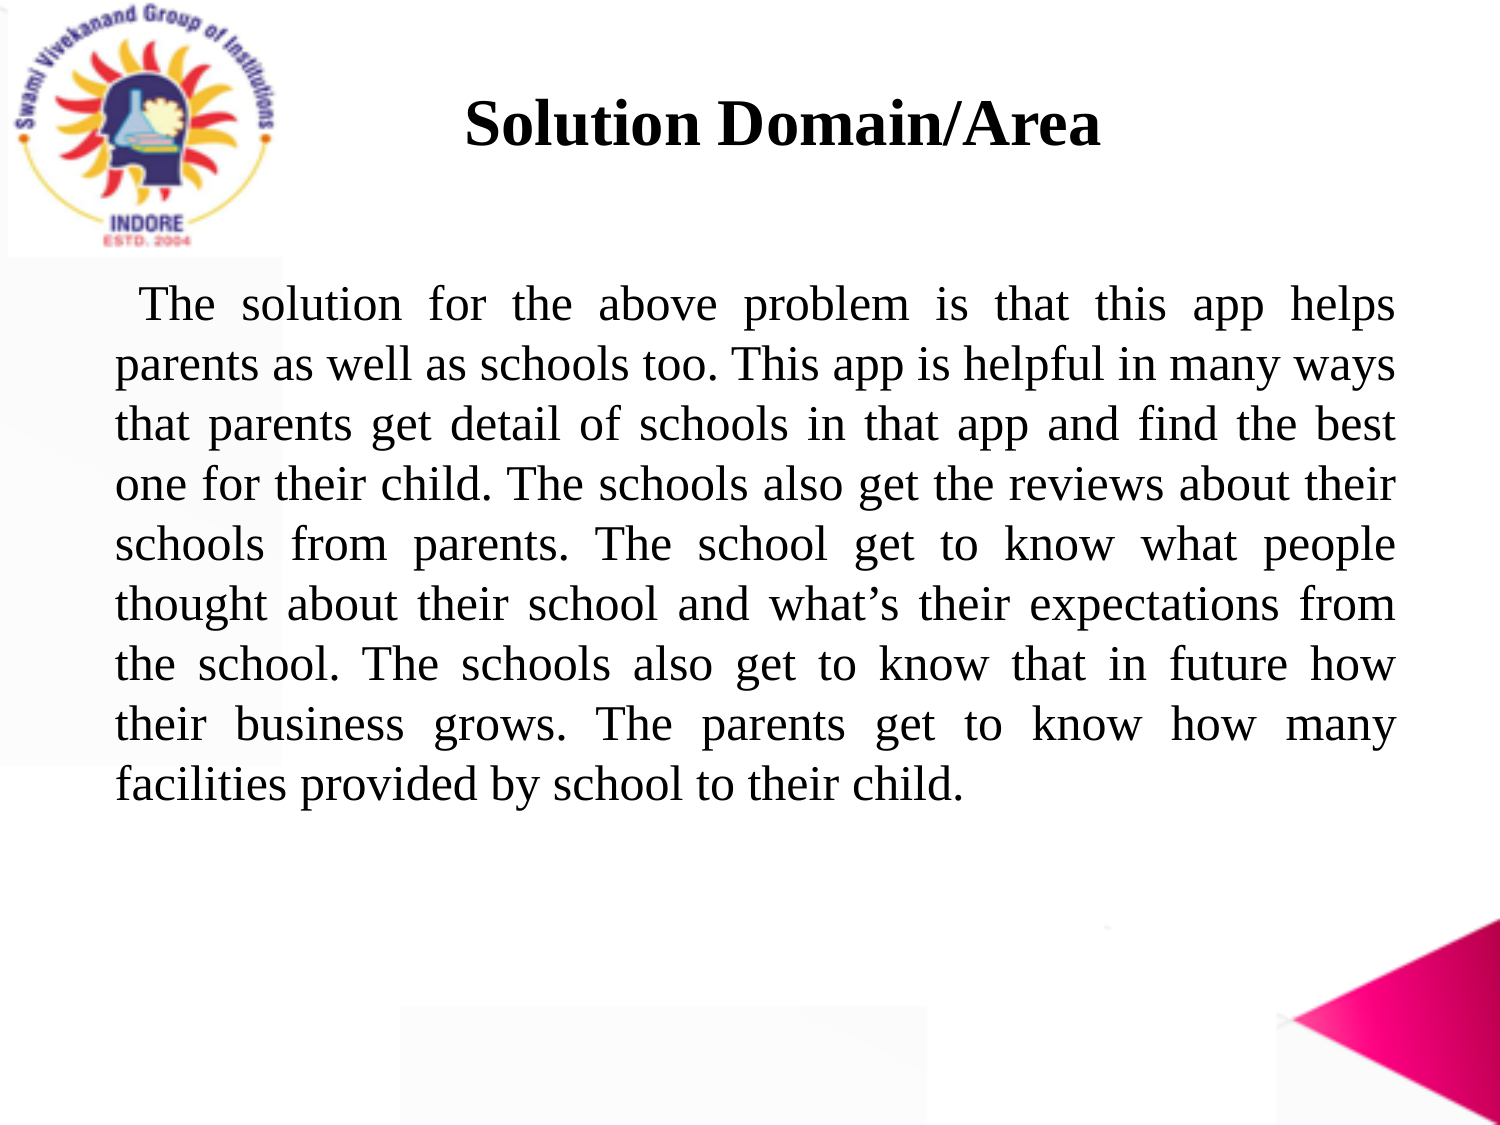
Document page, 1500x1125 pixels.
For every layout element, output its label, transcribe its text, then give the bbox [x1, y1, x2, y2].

title Solution Domain/Area [213, 24, 1354, 213]
picture [0, 0, 1500, 1125]
list The solution for the above problem is that this app helps parents as well as schools too. This app is helpful in many ways that parents get detail of schools in that app and find the best one for their child. The schools also get the reviews about their schools from parents. The school get to know what people thought about their school and what’s their expectations from the school. The schools also get to know that in future how their business grows. The parents get to know how many facilities provided by school to their child. [99, 262, 1413, 1013]
